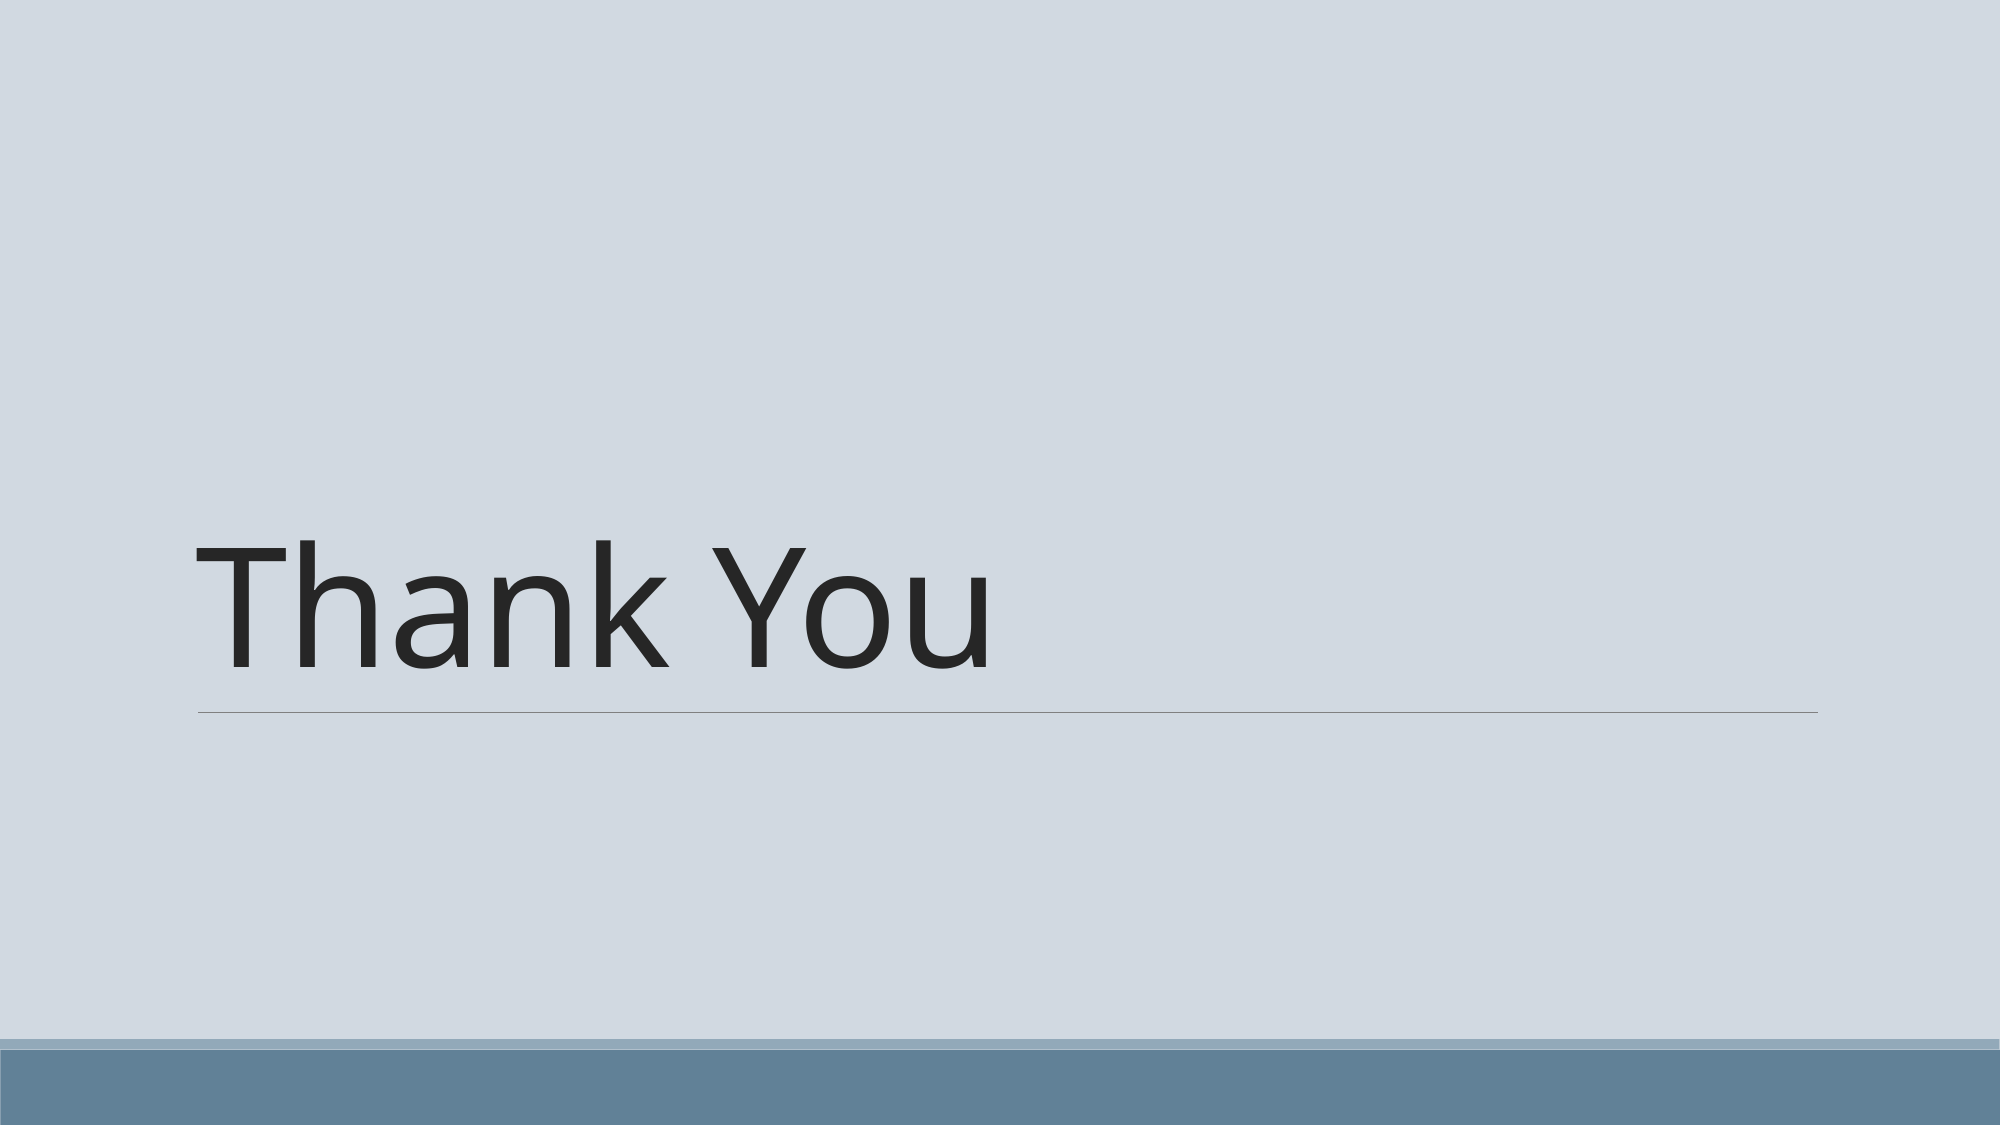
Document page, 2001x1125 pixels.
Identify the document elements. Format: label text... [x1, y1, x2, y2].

title Thank You [180, 124, 1830, 710]
